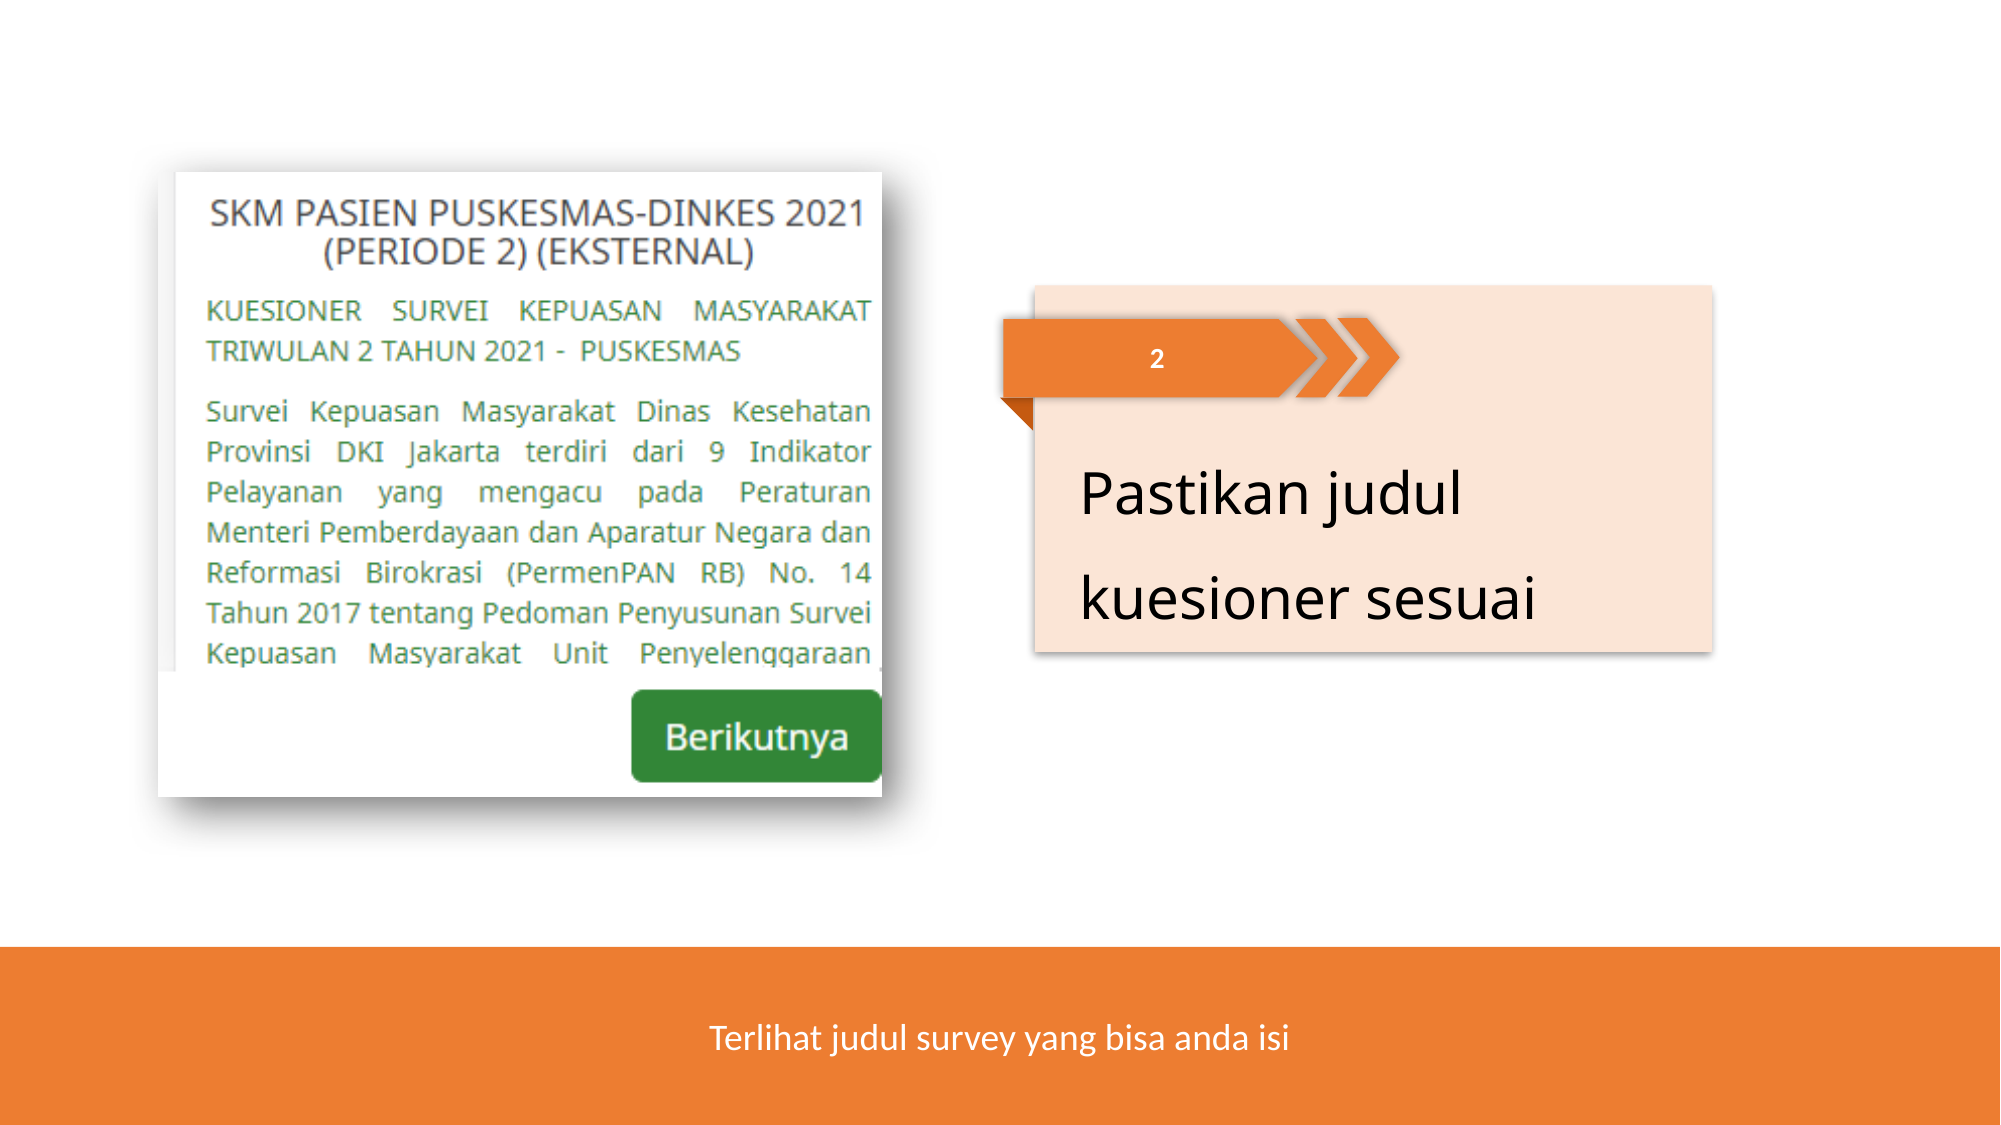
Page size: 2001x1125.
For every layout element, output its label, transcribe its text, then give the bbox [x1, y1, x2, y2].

text_box Terlihat judul survey yang bisa anda isi [0, 946, 2000, 1125]
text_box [999, 318, 1400, 431]
text_box Pastikan judul kuesioner sesuai [1064, 413, 1679, 639]
text_box [1034, 284, 1713, 653]
picture [158, 172, 882, 797]
